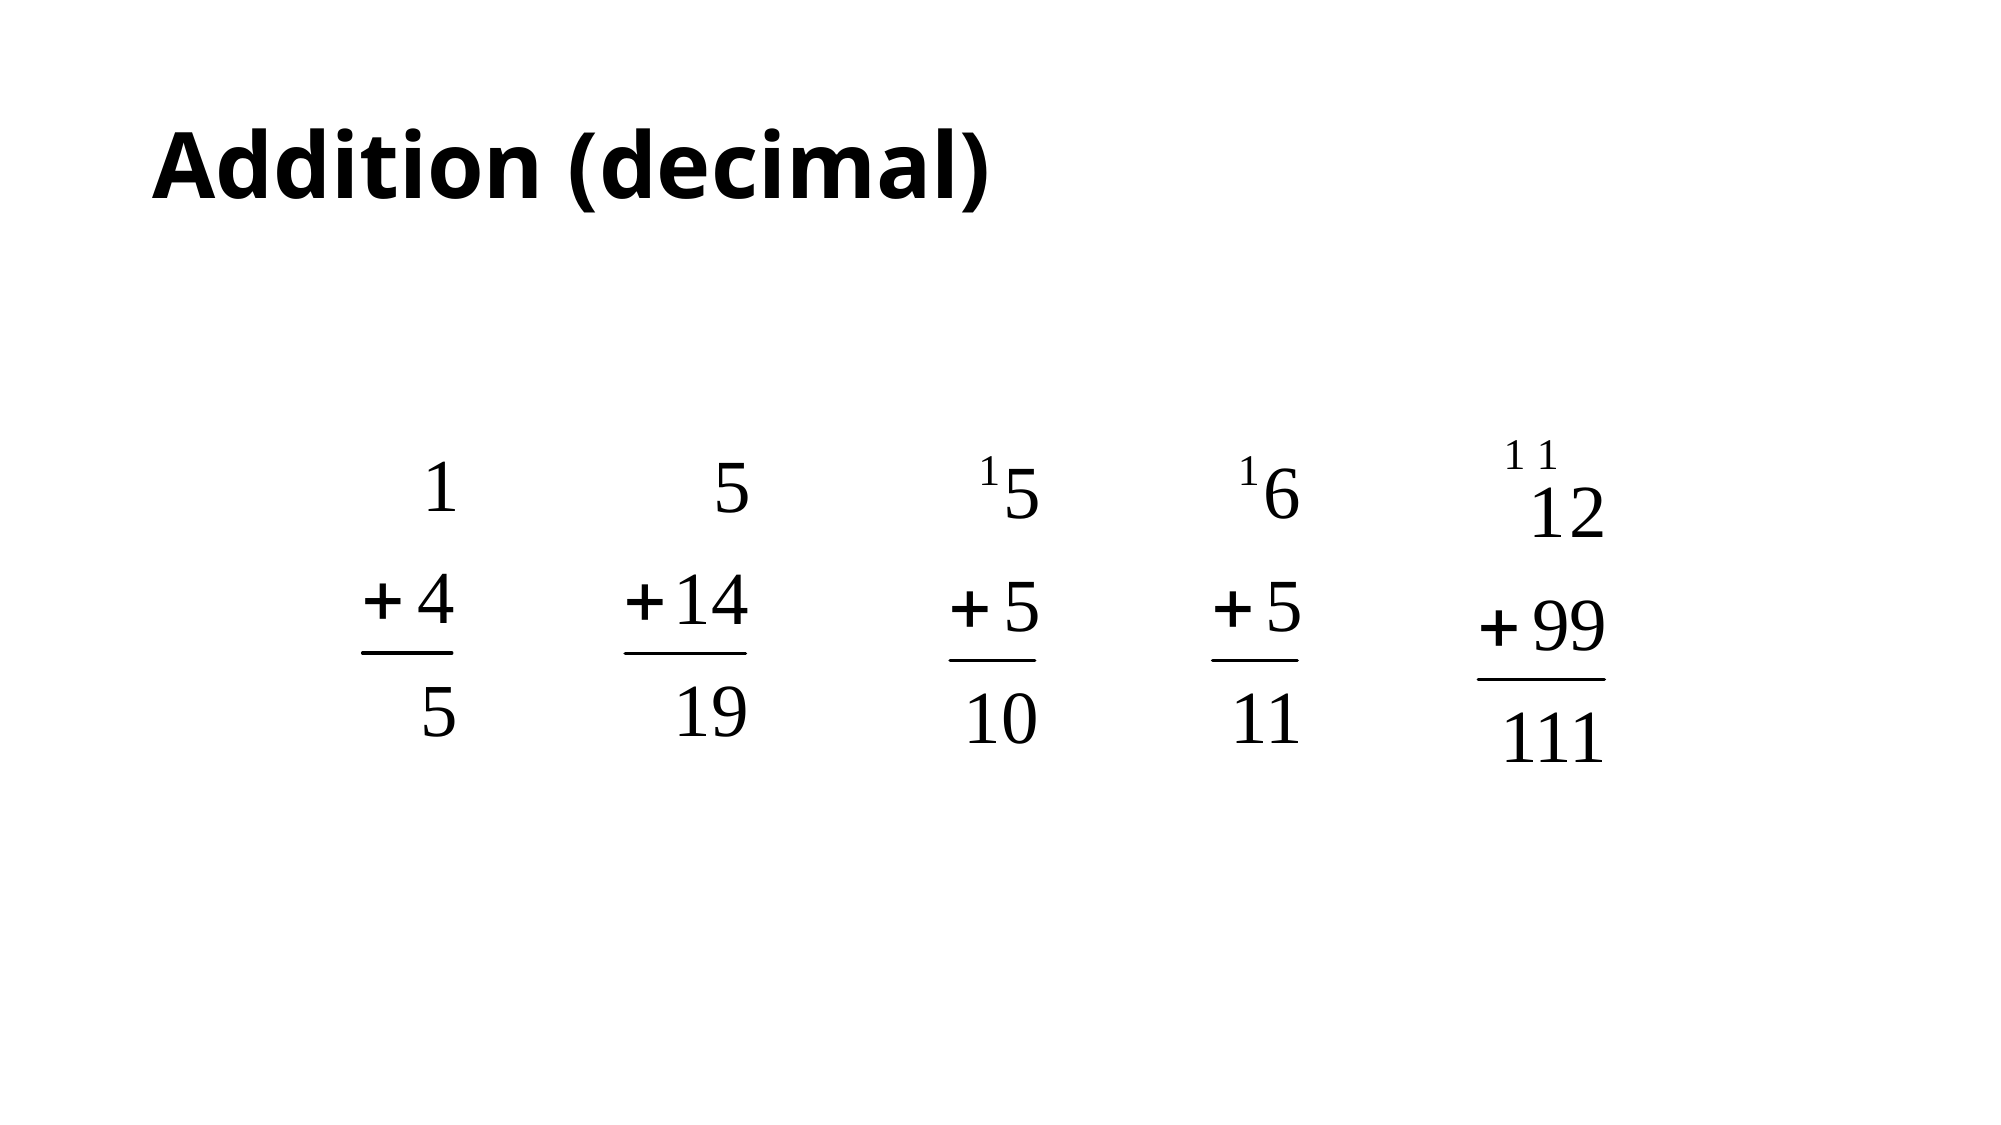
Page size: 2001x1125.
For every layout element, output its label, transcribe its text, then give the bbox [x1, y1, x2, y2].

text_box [937, 437, 1050, 775]
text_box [1465, 418, 1622, 794]
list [349, 437, 469, 768]
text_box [1199, 437, 1313, 775]
title Addition (decimal) [137, 59, 1863, 278]
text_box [612, 437, 763, 769]
